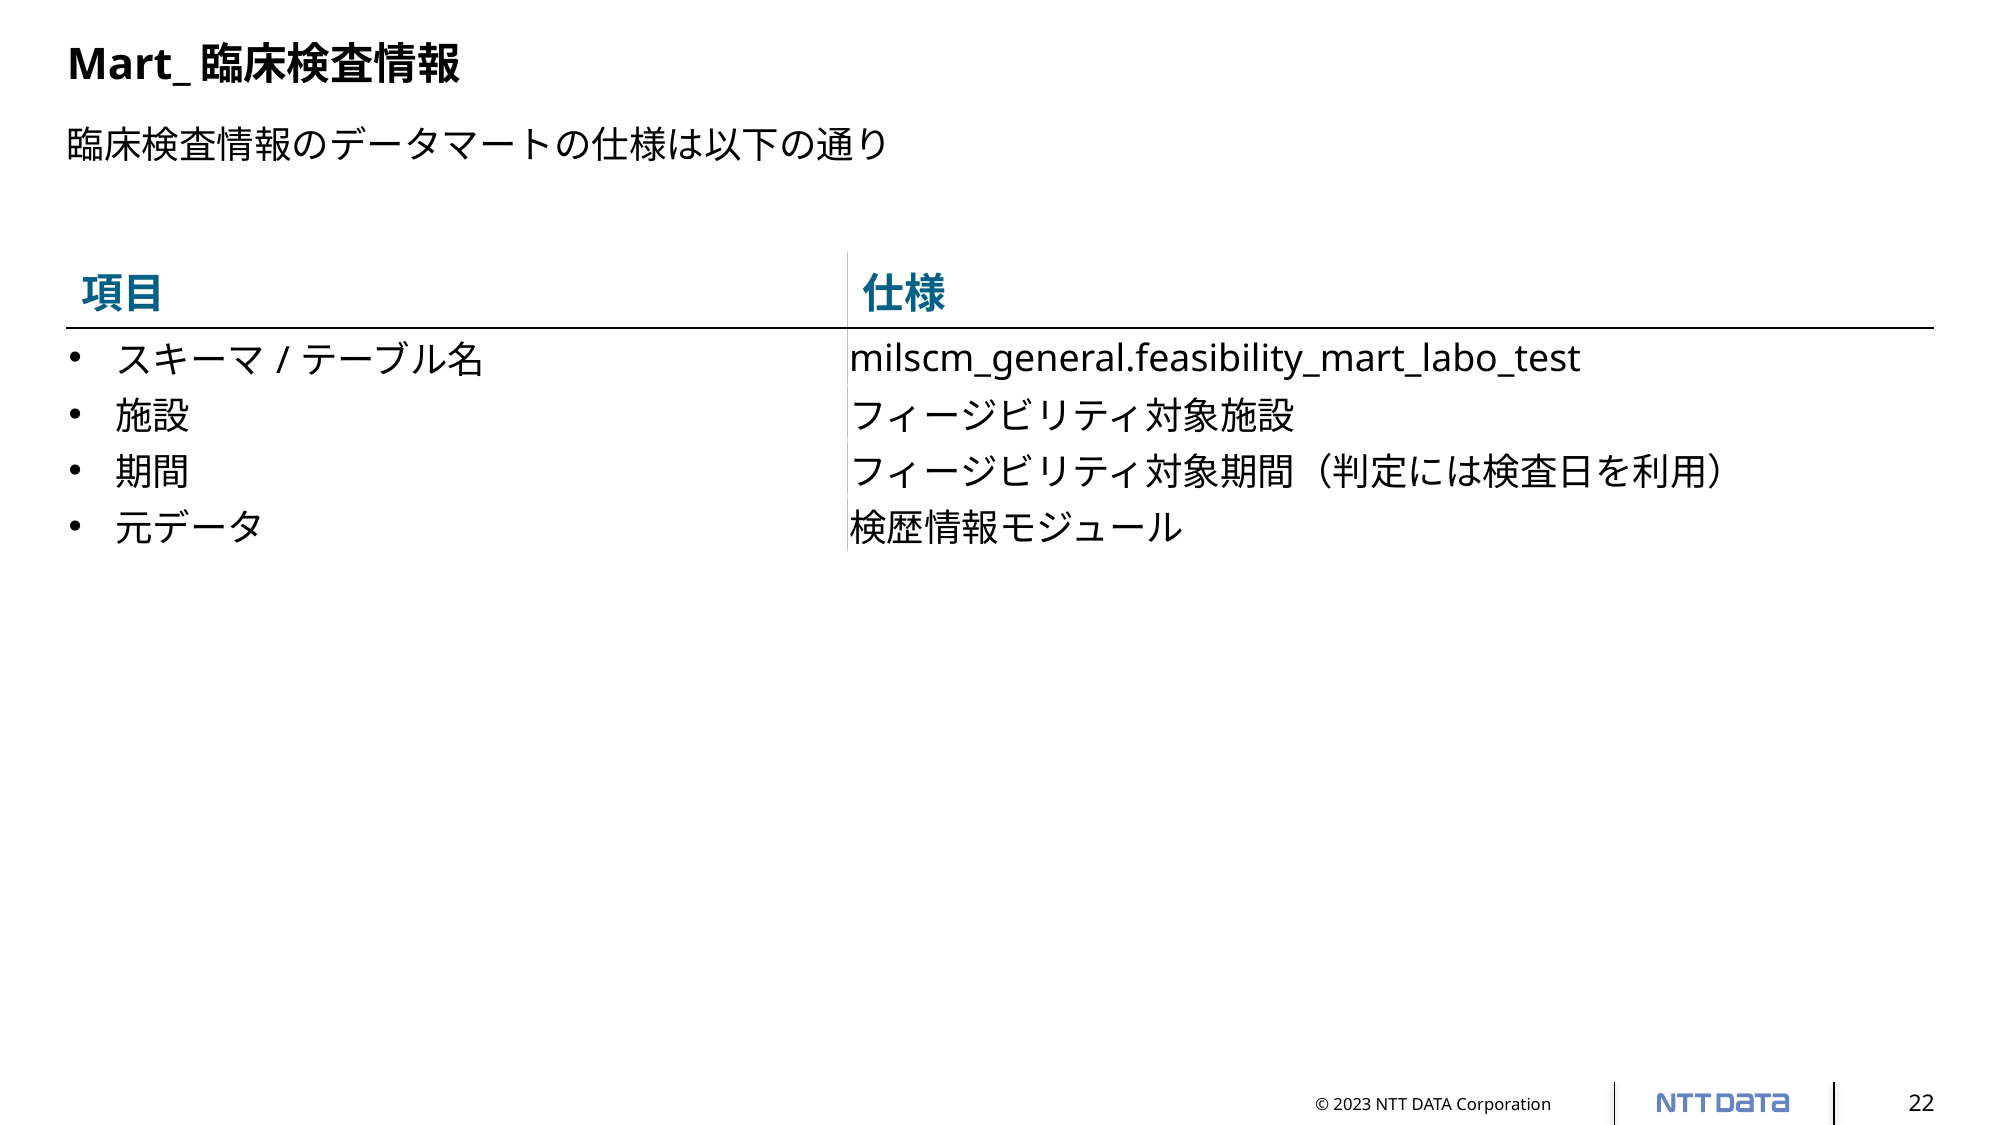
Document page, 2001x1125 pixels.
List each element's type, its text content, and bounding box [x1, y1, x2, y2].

table_cell milscm_general.feasibility_mart_labo_test [848, 329, 1932, 384]
table_cell フィージビリティ対象期間（判定には検査日を利用） [848, 441, 1932, 495]
table_cell スキーマ/テーブル名 [68, 329, 847, 384]
picture [1647, 1083, 1799, 1122]
table_cell 期間 [68, 441, 847, 495]
table_cell 元データ [68, 497, 847, 551]
table_cell 施設 [68, 385, 847, 439]
table_header 項目 [68, 253, 847, 327]
table_cell フィージビリティ対象施設 [848, 385, 1932, 439]
table_cell 検歴情報モジュール [848, 497, 1932, 551]
list 臨床検査情報のデータマートの仕様は以下の通り [66, 113, 1933, 224]
title Mart_臨床検査情報 [66, 28, 1933, 96]
table_header 仕様 [848, 253, 1932, 327]
